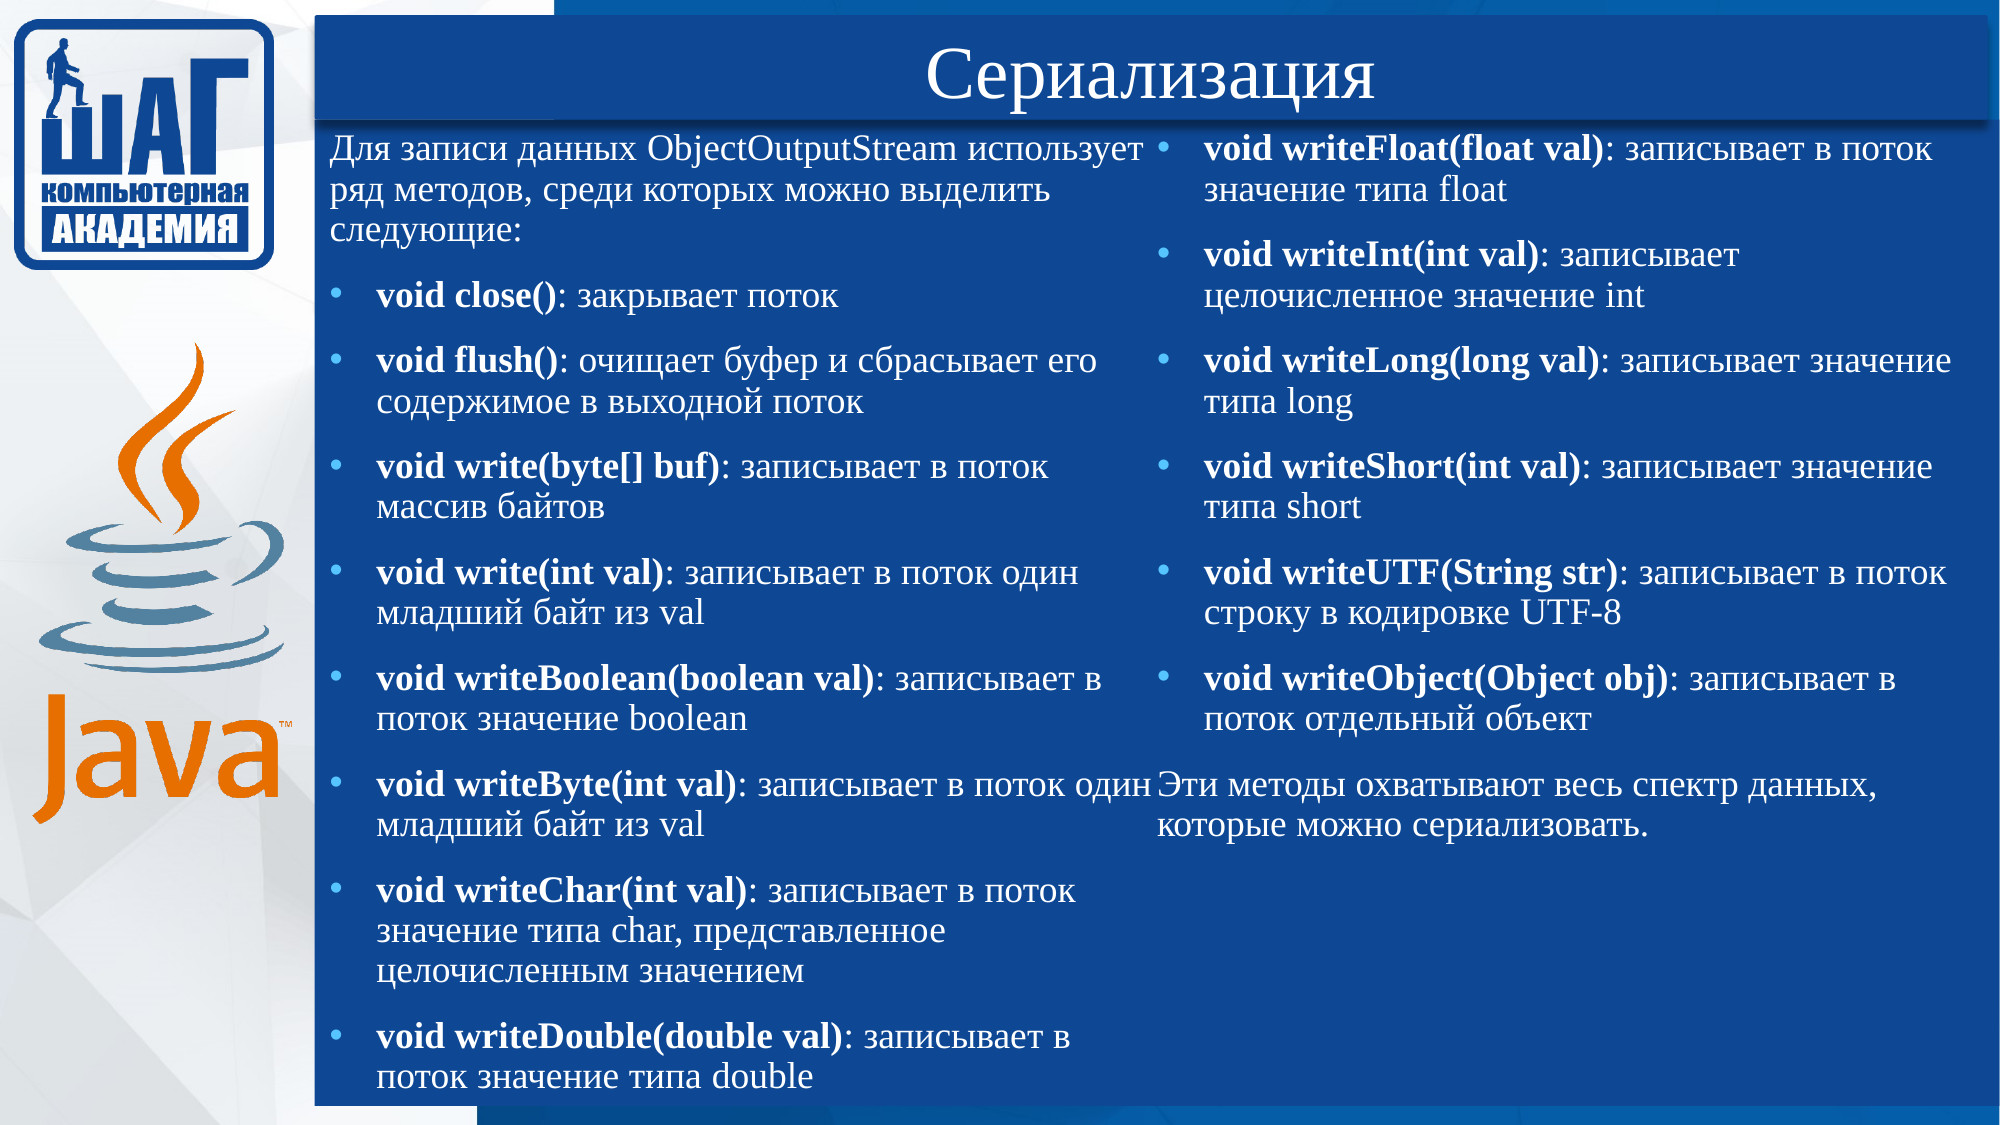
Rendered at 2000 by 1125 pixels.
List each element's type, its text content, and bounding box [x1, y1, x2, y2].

text_box Сериализация [314, 15, 1988, 120]
list Для записи данных ObjectOutputStream использует ряд методов, среди которых можно выделить следующие: void close(): закрывает поток void flush(): очищает буфер и сбрасывает его содержимое в выходной поток void write(byte[] buf): записывает в поток массив байтов void write(int val): записывает в поток один младший байт из val void writeBoolean(boolean val): записывает в поток значение boolean void writeByte(int val): записывает в поток один младший байт из val void writeChar(int val): записывает в поток значение типа char, представленное целочисленным значением void writeDouble(double val): записывает в поток значение типа double void writeFloat(float val): записывает в поток значение типа float void writeInt(int val): записывает целочисленное значение int void writeLong(long val): записывает значение типа long void writeShort(int val): записывает значение типа short void writeUTF(String str): записывает в поток строку в кодировке UTF-8 void writeObject(Object obj): записывает в поток отдельный объект Эти методы охватывают весь спектр данных, которые можно сериализовать. [314, 119, 2000, 1106]
picture [0, 0, 2000, 1125]
